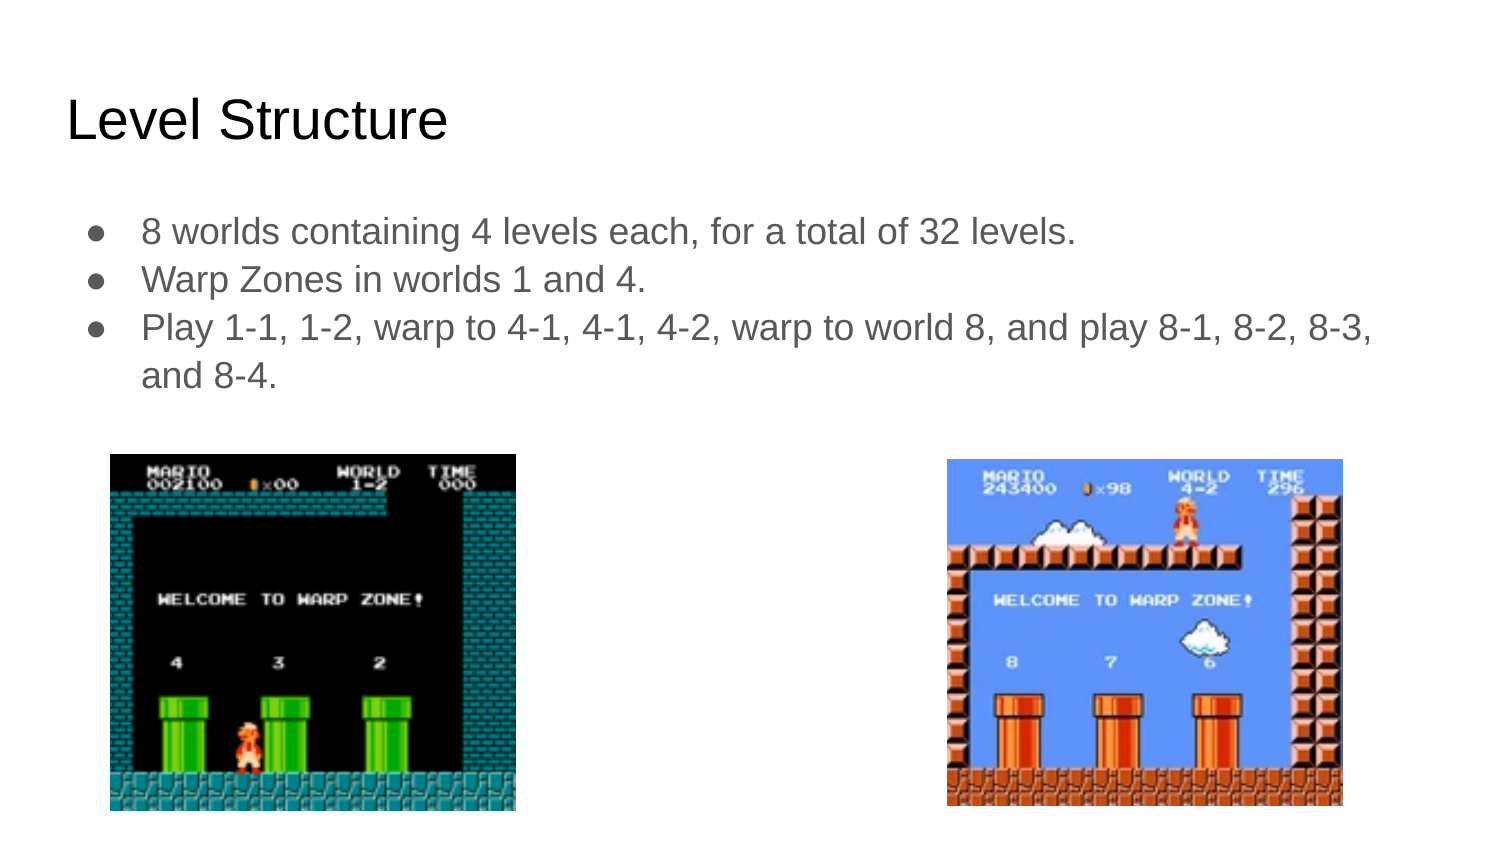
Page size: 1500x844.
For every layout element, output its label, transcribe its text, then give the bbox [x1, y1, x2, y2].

picture [947, 459, 1343, 806]
list 8 worlds containing 4 levels each, for a total of 32 levels. Warp Zones in worlds 1 and 4. Play 1-1, 1-2, warp to 4-1, 4-1, 4-2, warp to world 8, and play 8-1, 8-2, 8-3, and 8-4. [51, 189, 1449, 750]
picture [110, 454, 516, 811]
title Level Structure [51, 72, 1449, 167]
